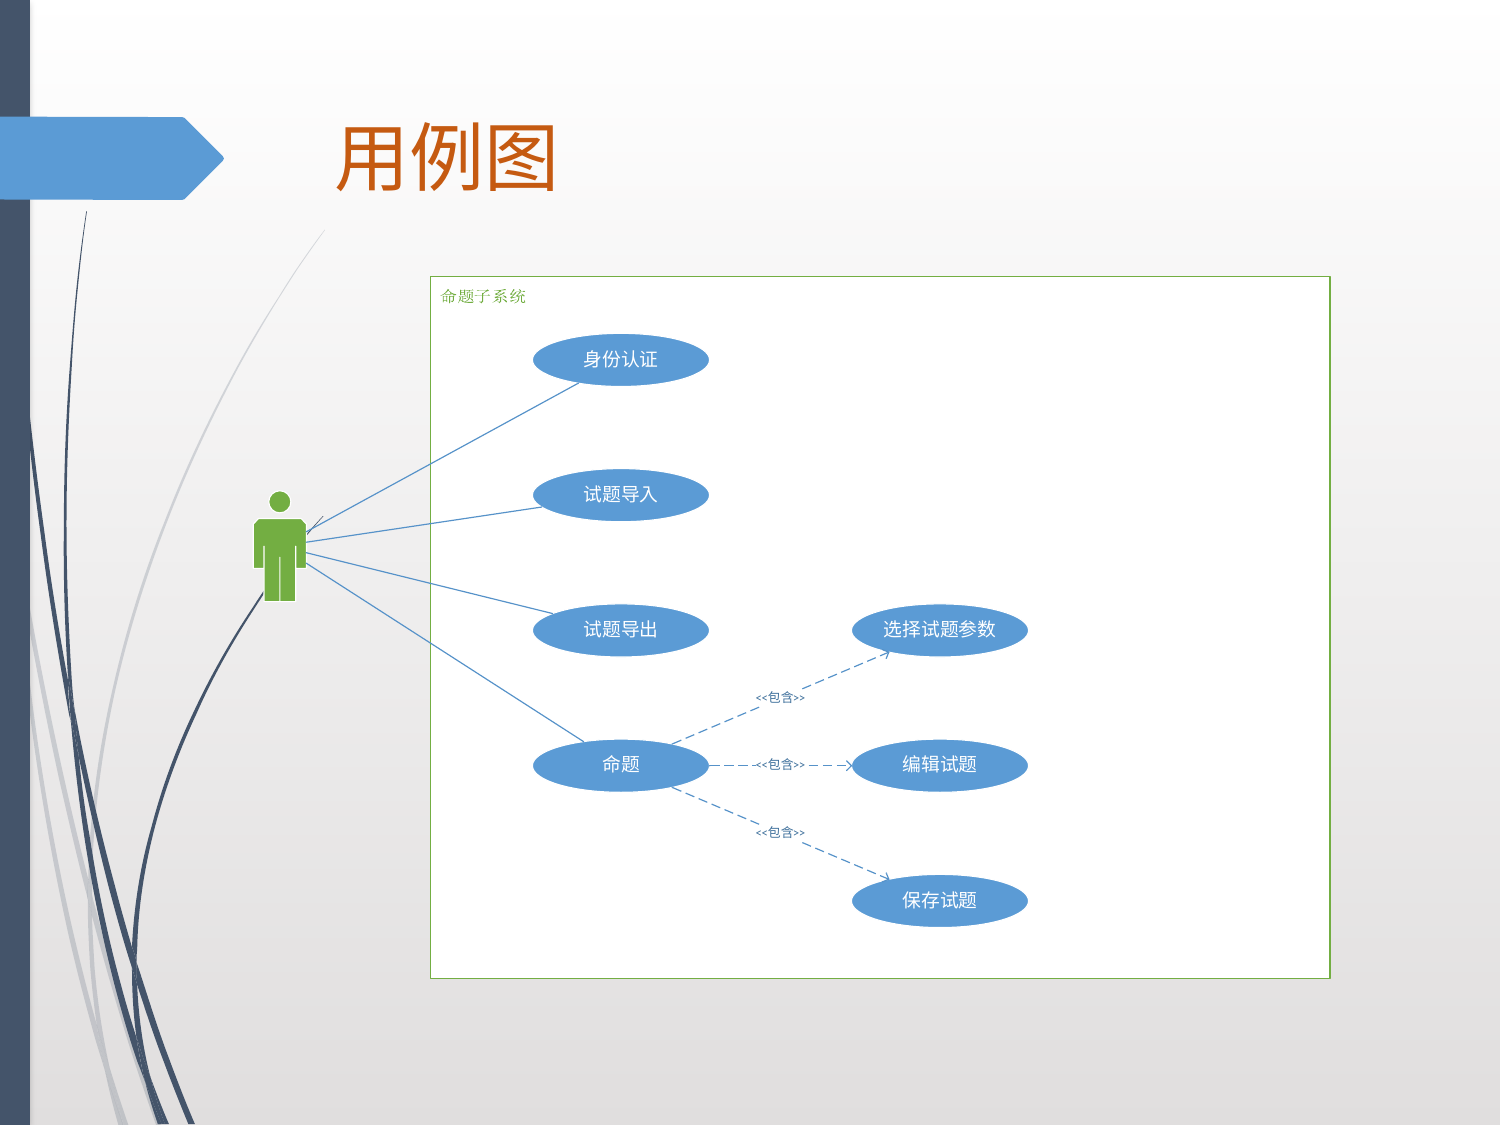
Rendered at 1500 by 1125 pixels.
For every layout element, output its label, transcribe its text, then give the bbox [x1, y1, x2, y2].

title 用例图 [319, 102, 1400, 313]
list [250, 274, 1331, 980]
